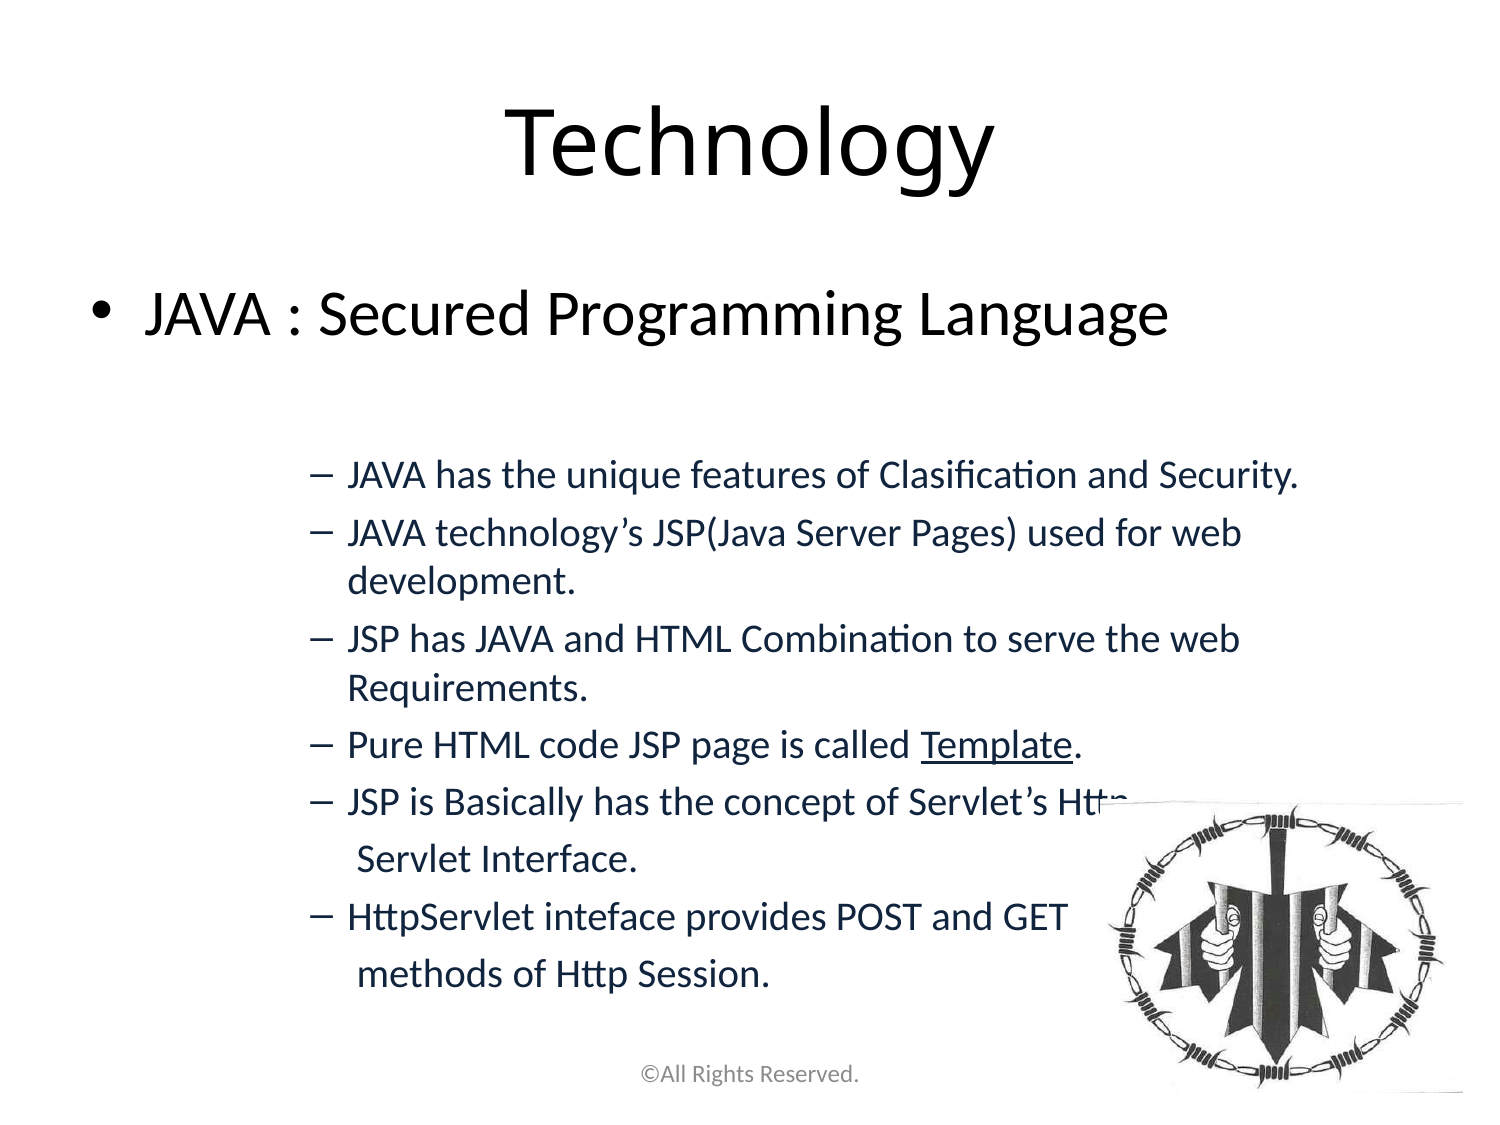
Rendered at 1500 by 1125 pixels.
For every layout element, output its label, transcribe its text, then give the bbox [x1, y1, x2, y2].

picture [1099, 799, 1463, 1093]
footer ©All Rights Reserved. [512, 1042, 988, 1103]
title Technology [75, 45, 1425, 233]
list JAVA : Secured Programming Language JAVA has the unique features of Clasification and Security. JAVA technology’s JSP(Java Server Pages) used for web development. JSP has JAVA and HTML Combination to serve the web Requirements. Pure HTML code JSP page is called Template. JSP is Basically has the concept of Servlet’s Http Servlet Interface. HttpServlet inteface provides POST and GET methods of Http Session. [75, 262, 1425, 1005]
